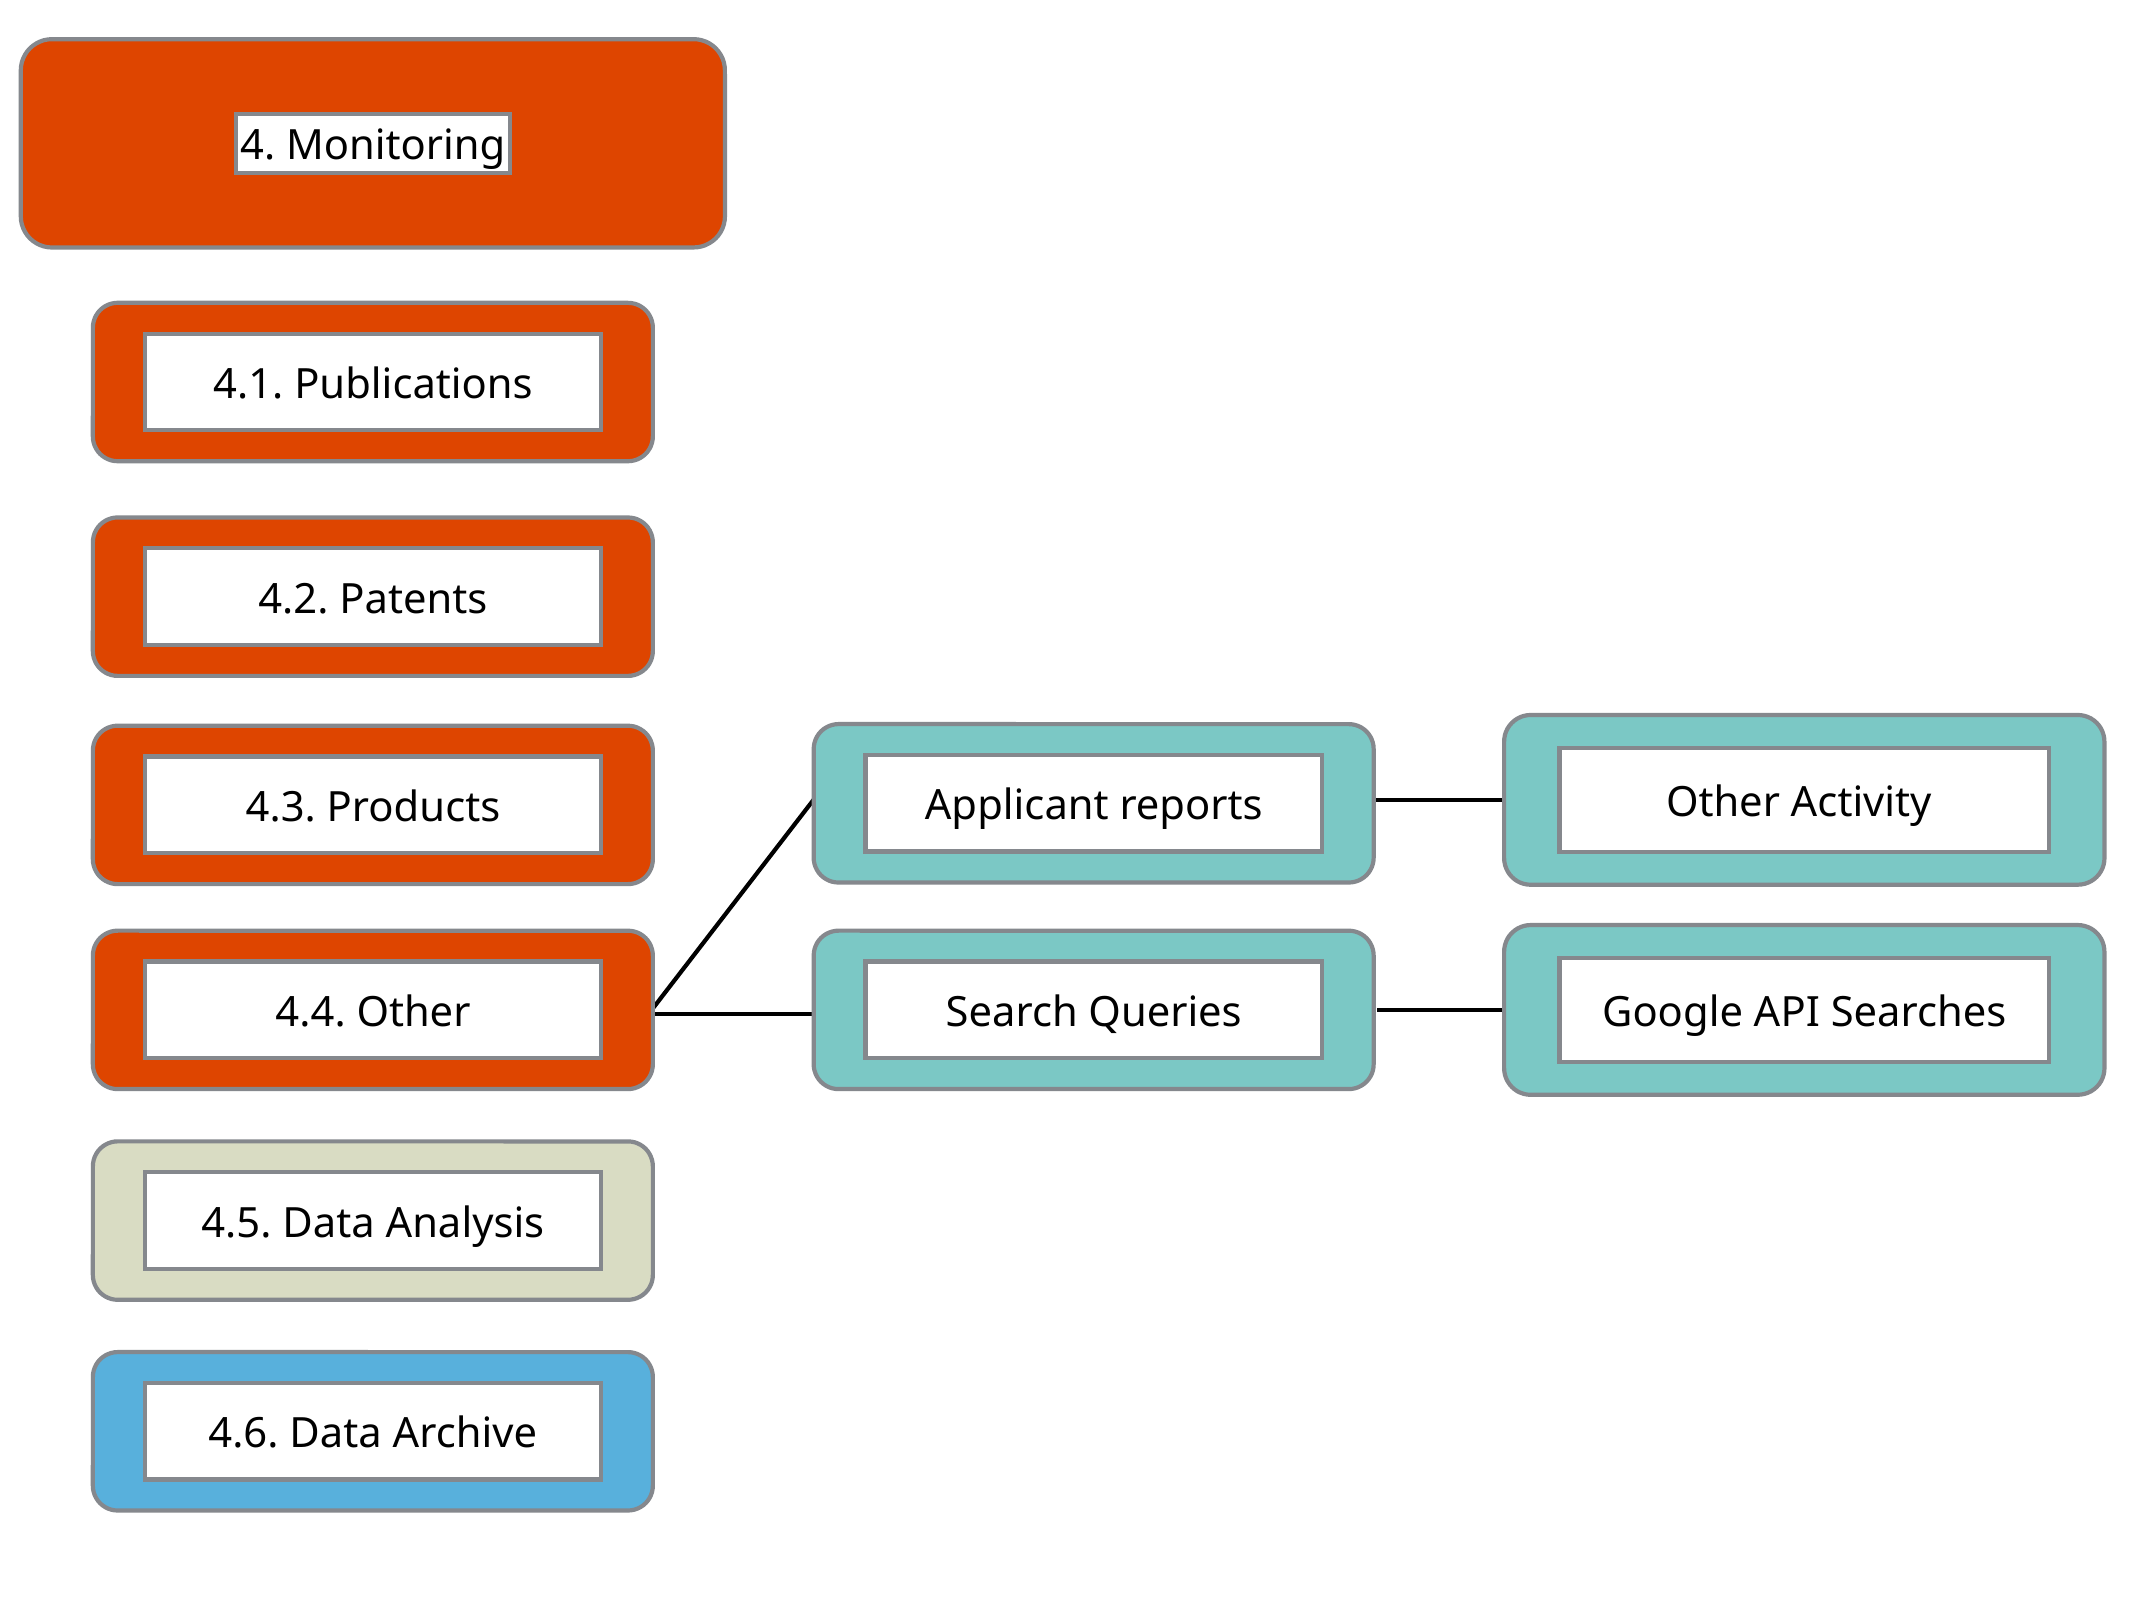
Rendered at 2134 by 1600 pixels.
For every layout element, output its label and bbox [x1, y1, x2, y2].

text_box [1503, 924, 2105, 1096]
text_box [92, 1351, 654, 1511]
text_box [92, 517, 654, 677]
text_box [92, 1141, 654, 1301]
text_box [92, 930, 654, 1090]
text_box [813, 930, 1374, 1090]
text_box [92, 725, 654, 885]
text_box [813, 723, 1374, 883]
text_box [1503, 714, 2105, 885]
text_box [20, 38, 726, 248]
text_box [92, 302, 654, 462]
